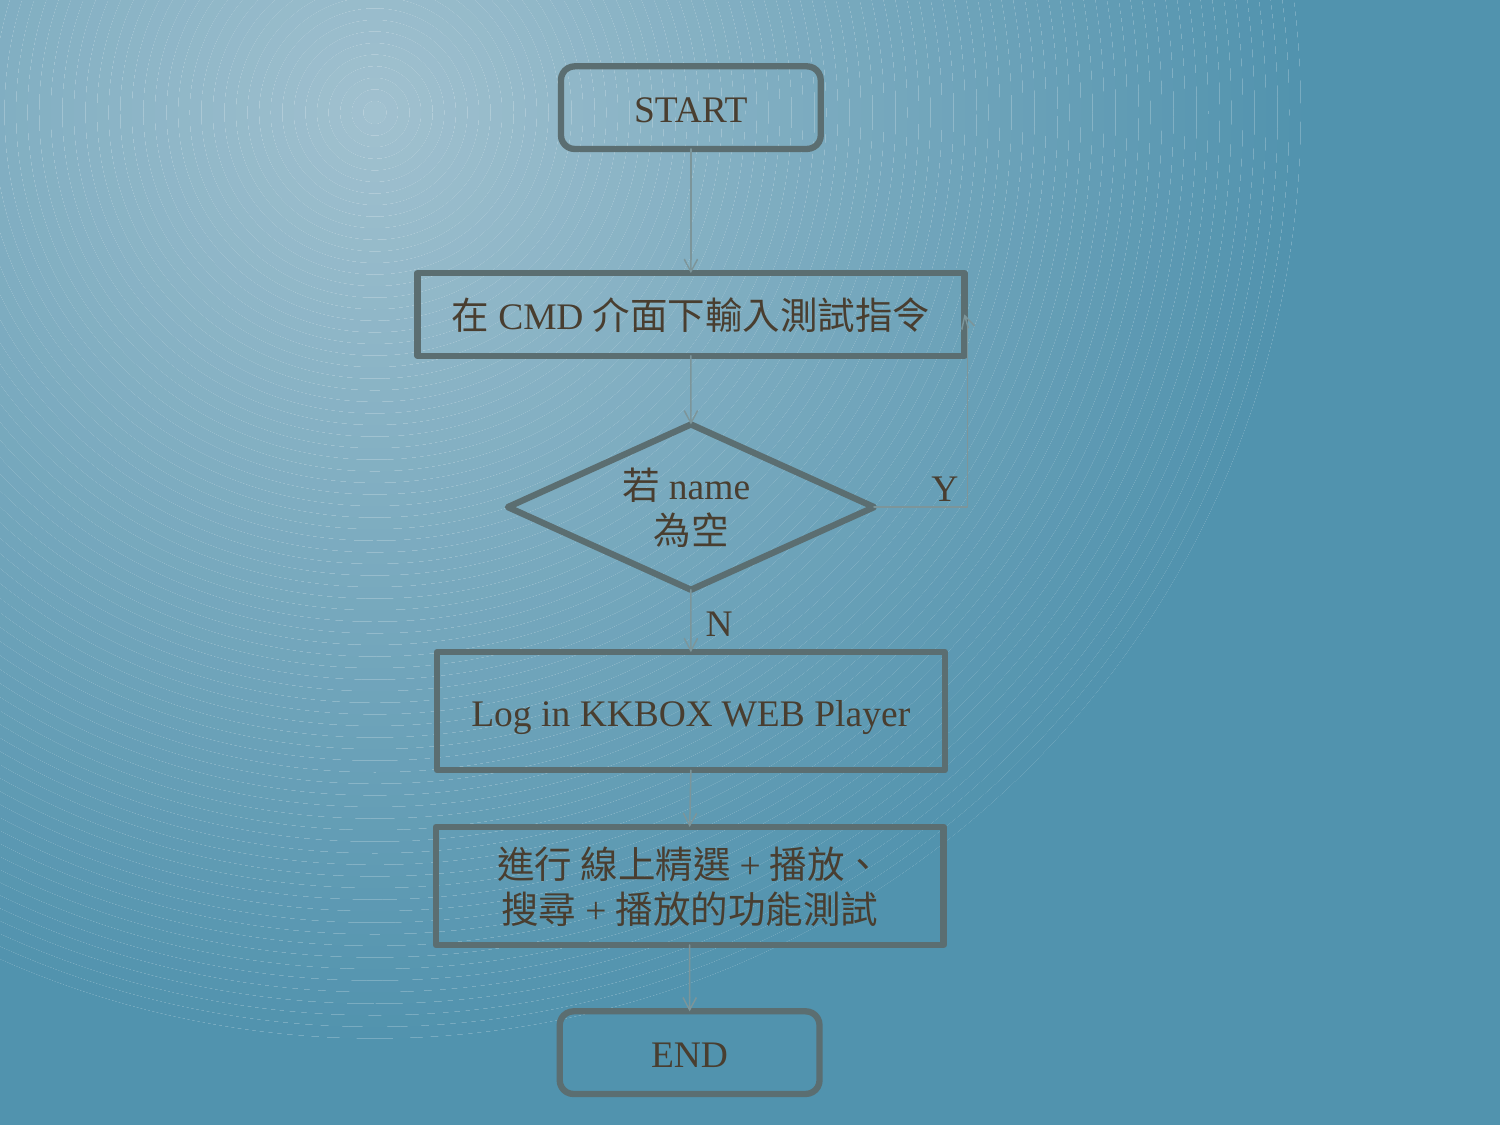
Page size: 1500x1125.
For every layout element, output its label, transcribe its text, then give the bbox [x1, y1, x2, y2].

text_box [873, 314, 965, 508]
text_box START [557, 63, 824, 153]
text_box Log in KKBOX WEB Player [434, 649, 948, 773]
text_box 若name為空 [504, 423, 869, 592]
text_box 進行 線上精選+播放、 搜尋+播放的功能測試 [433, 824, 947, 948]
text_box N [692, 591, 1335, 652]
text_box END [556, 1008, 823, 1098]
text_box Y [966, 456, 1500, 516]
text_box 在CMD介面下輸入測試指令 [414, 270, 968, 359]
